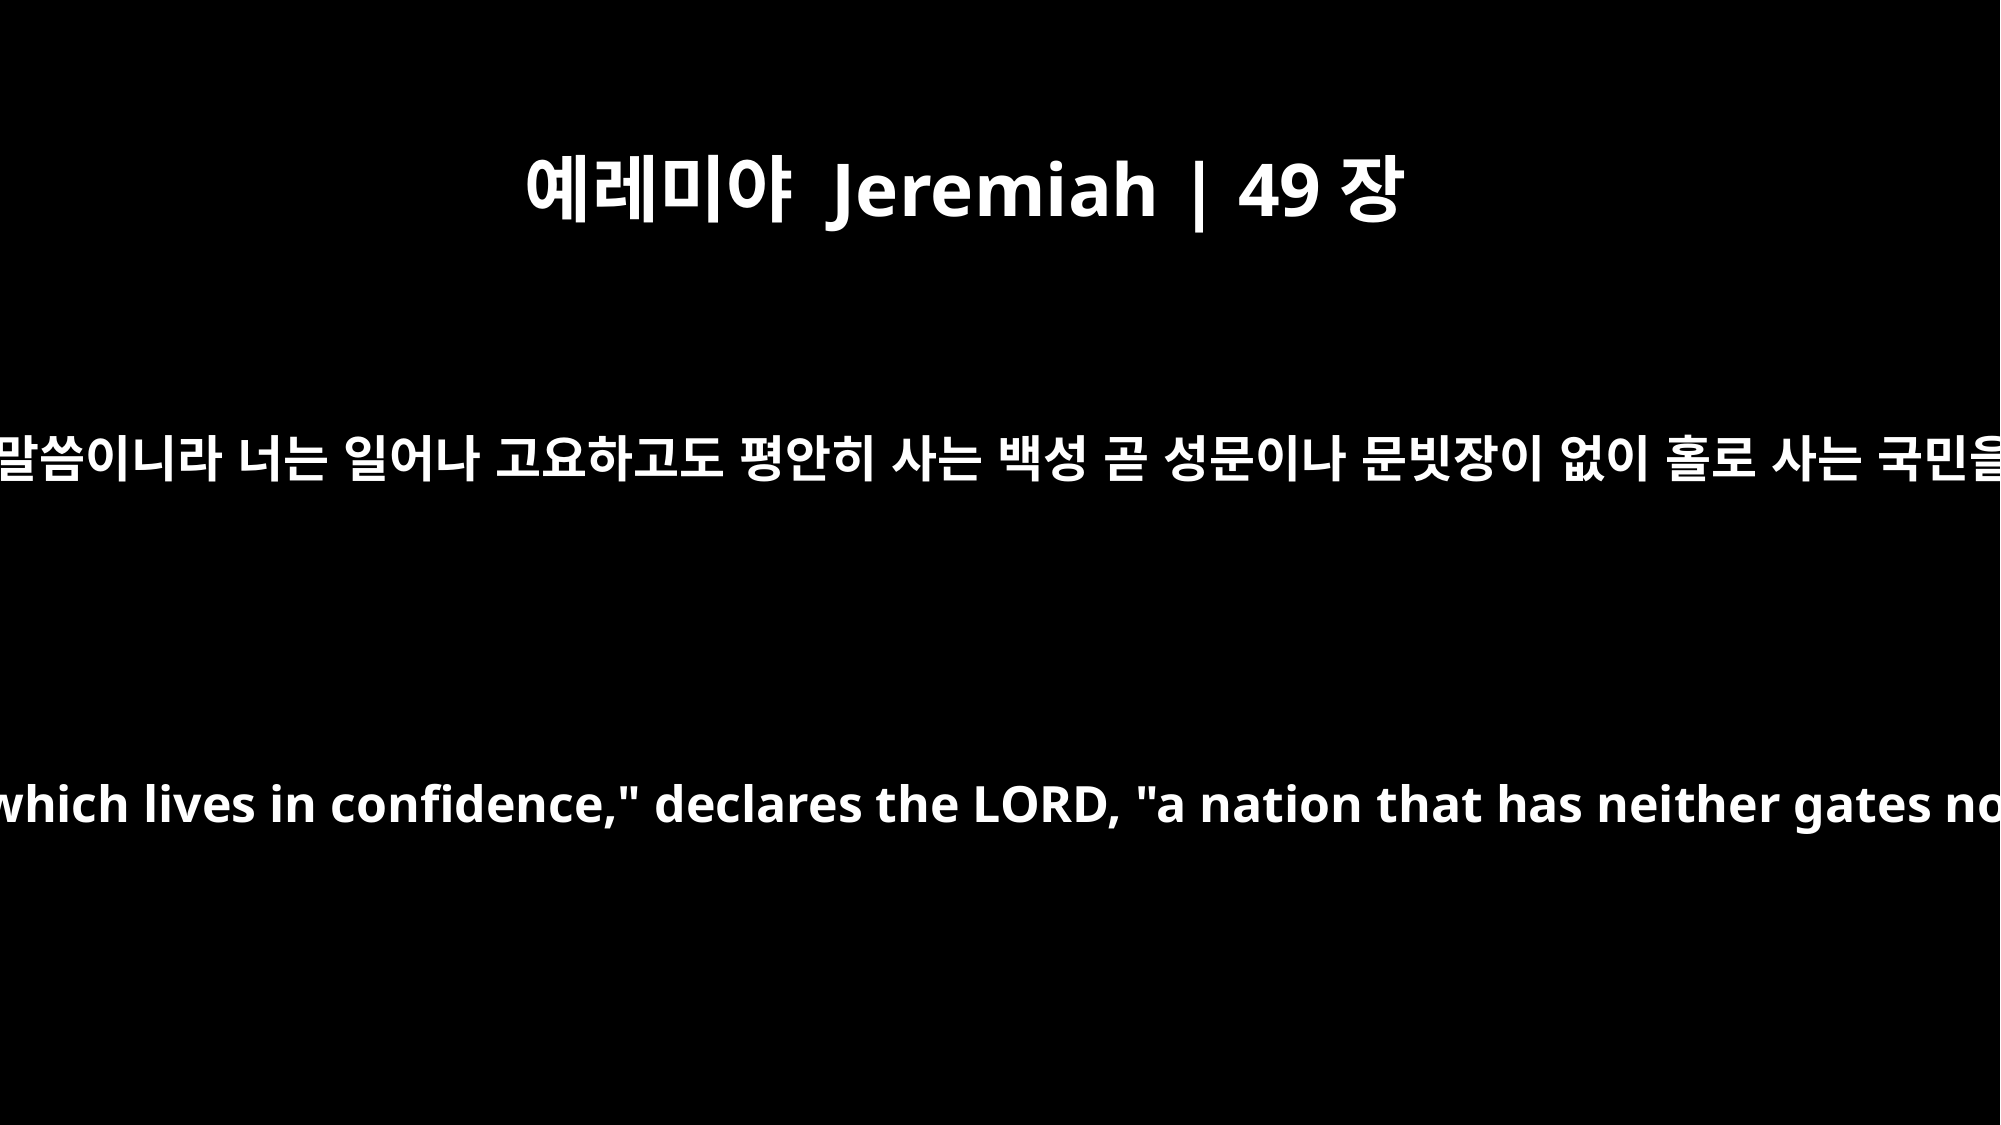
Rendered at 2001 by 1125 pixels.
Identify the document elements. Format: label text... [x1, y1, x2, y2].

text_box 예레미야 Jeremiah | 49장 [510, 136, 1422, 239]
text_box "Arise and attack a nation at ease, which lives in confidence," declares the LORD, "a nation that has neither gates nor bars; its people live alone. [0, 764, 2000, 840]
text_box 31 여호와의 말씀이니라 너는 일어나 고요하고도 평안히 사는 백성 곧 성문이나 문빗장이 없이 홀로 사는 국민을 치라 [0, 359, 2000, 495]
